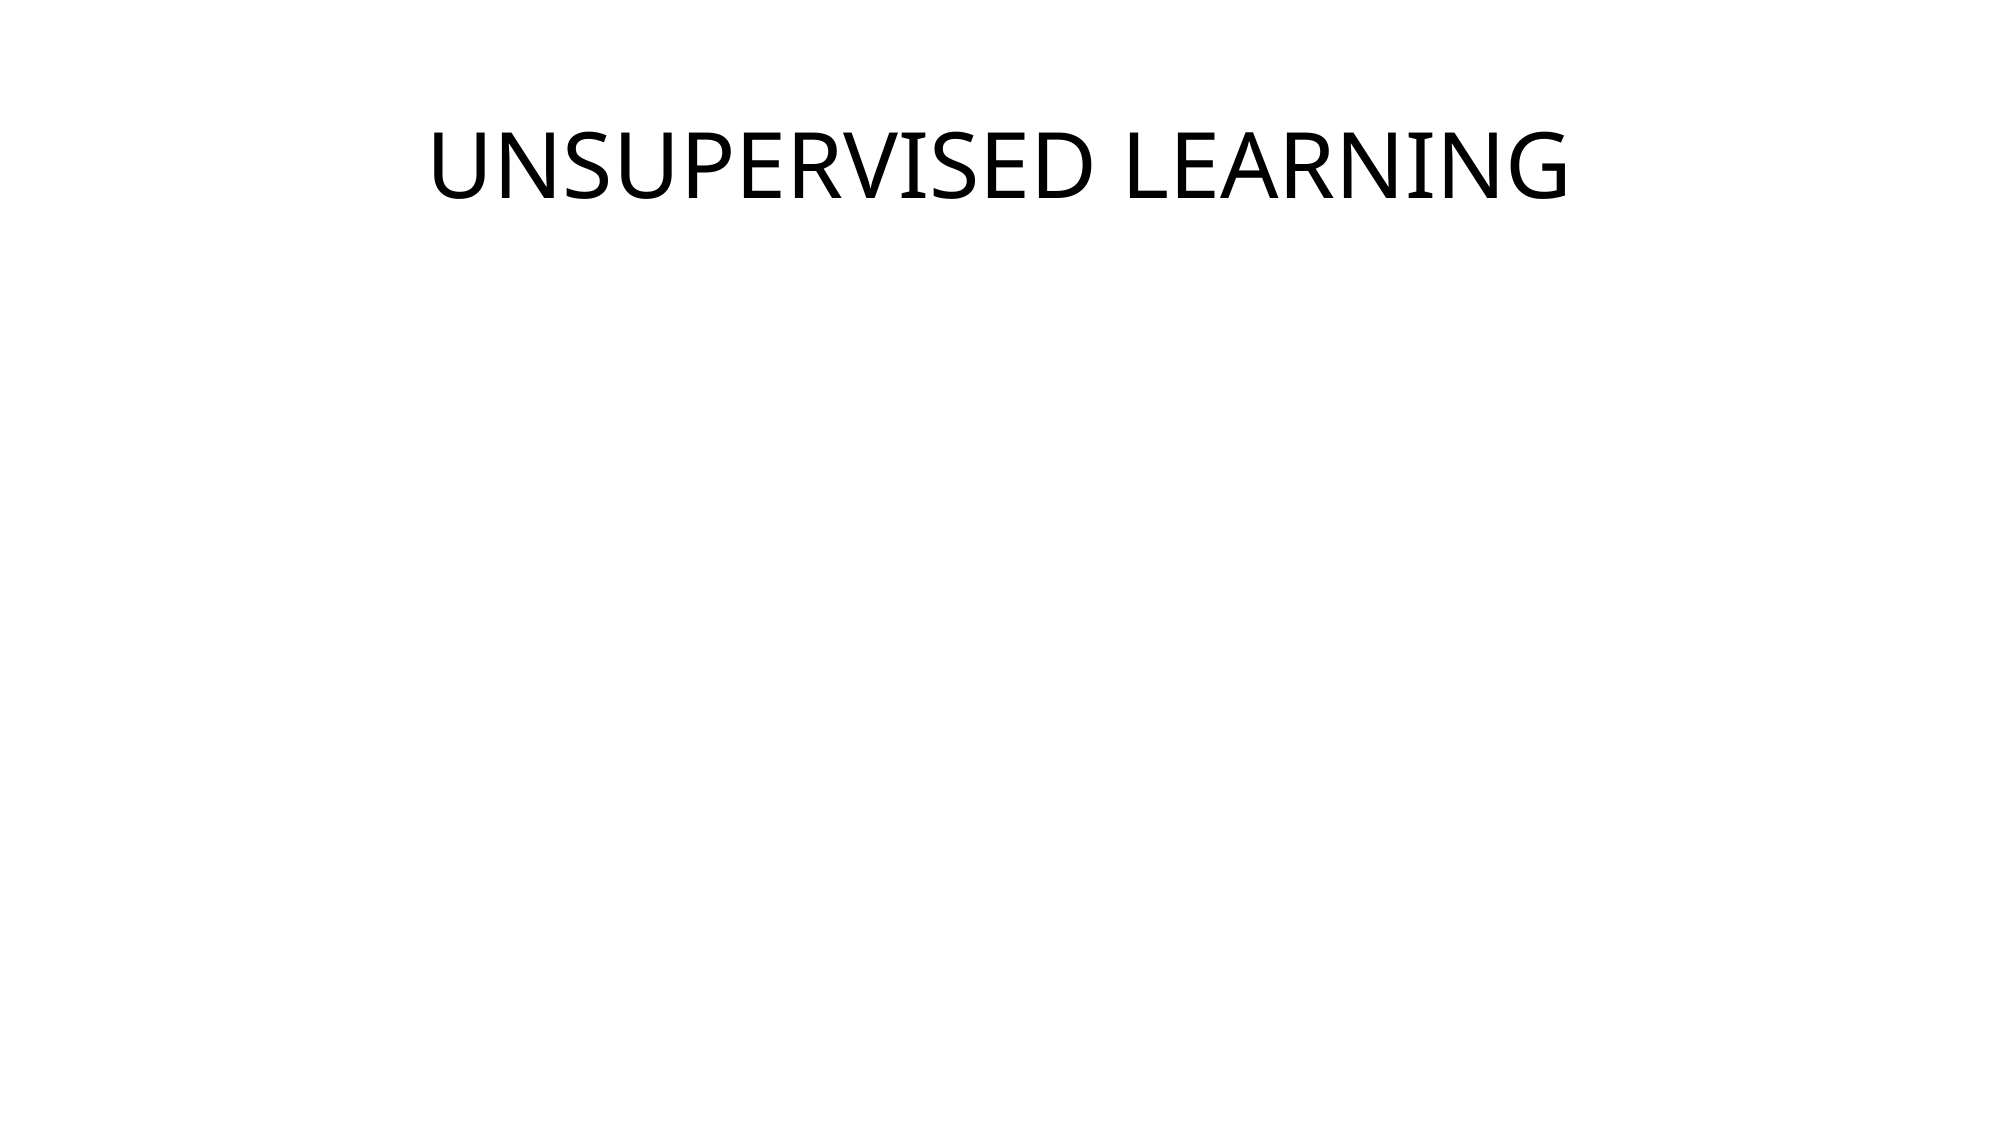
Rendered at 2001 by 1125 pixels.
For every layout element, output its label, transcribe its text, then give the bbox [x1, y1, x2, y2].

title UNSUPERVISED LEARNING [137, 59, 1863, 278]
